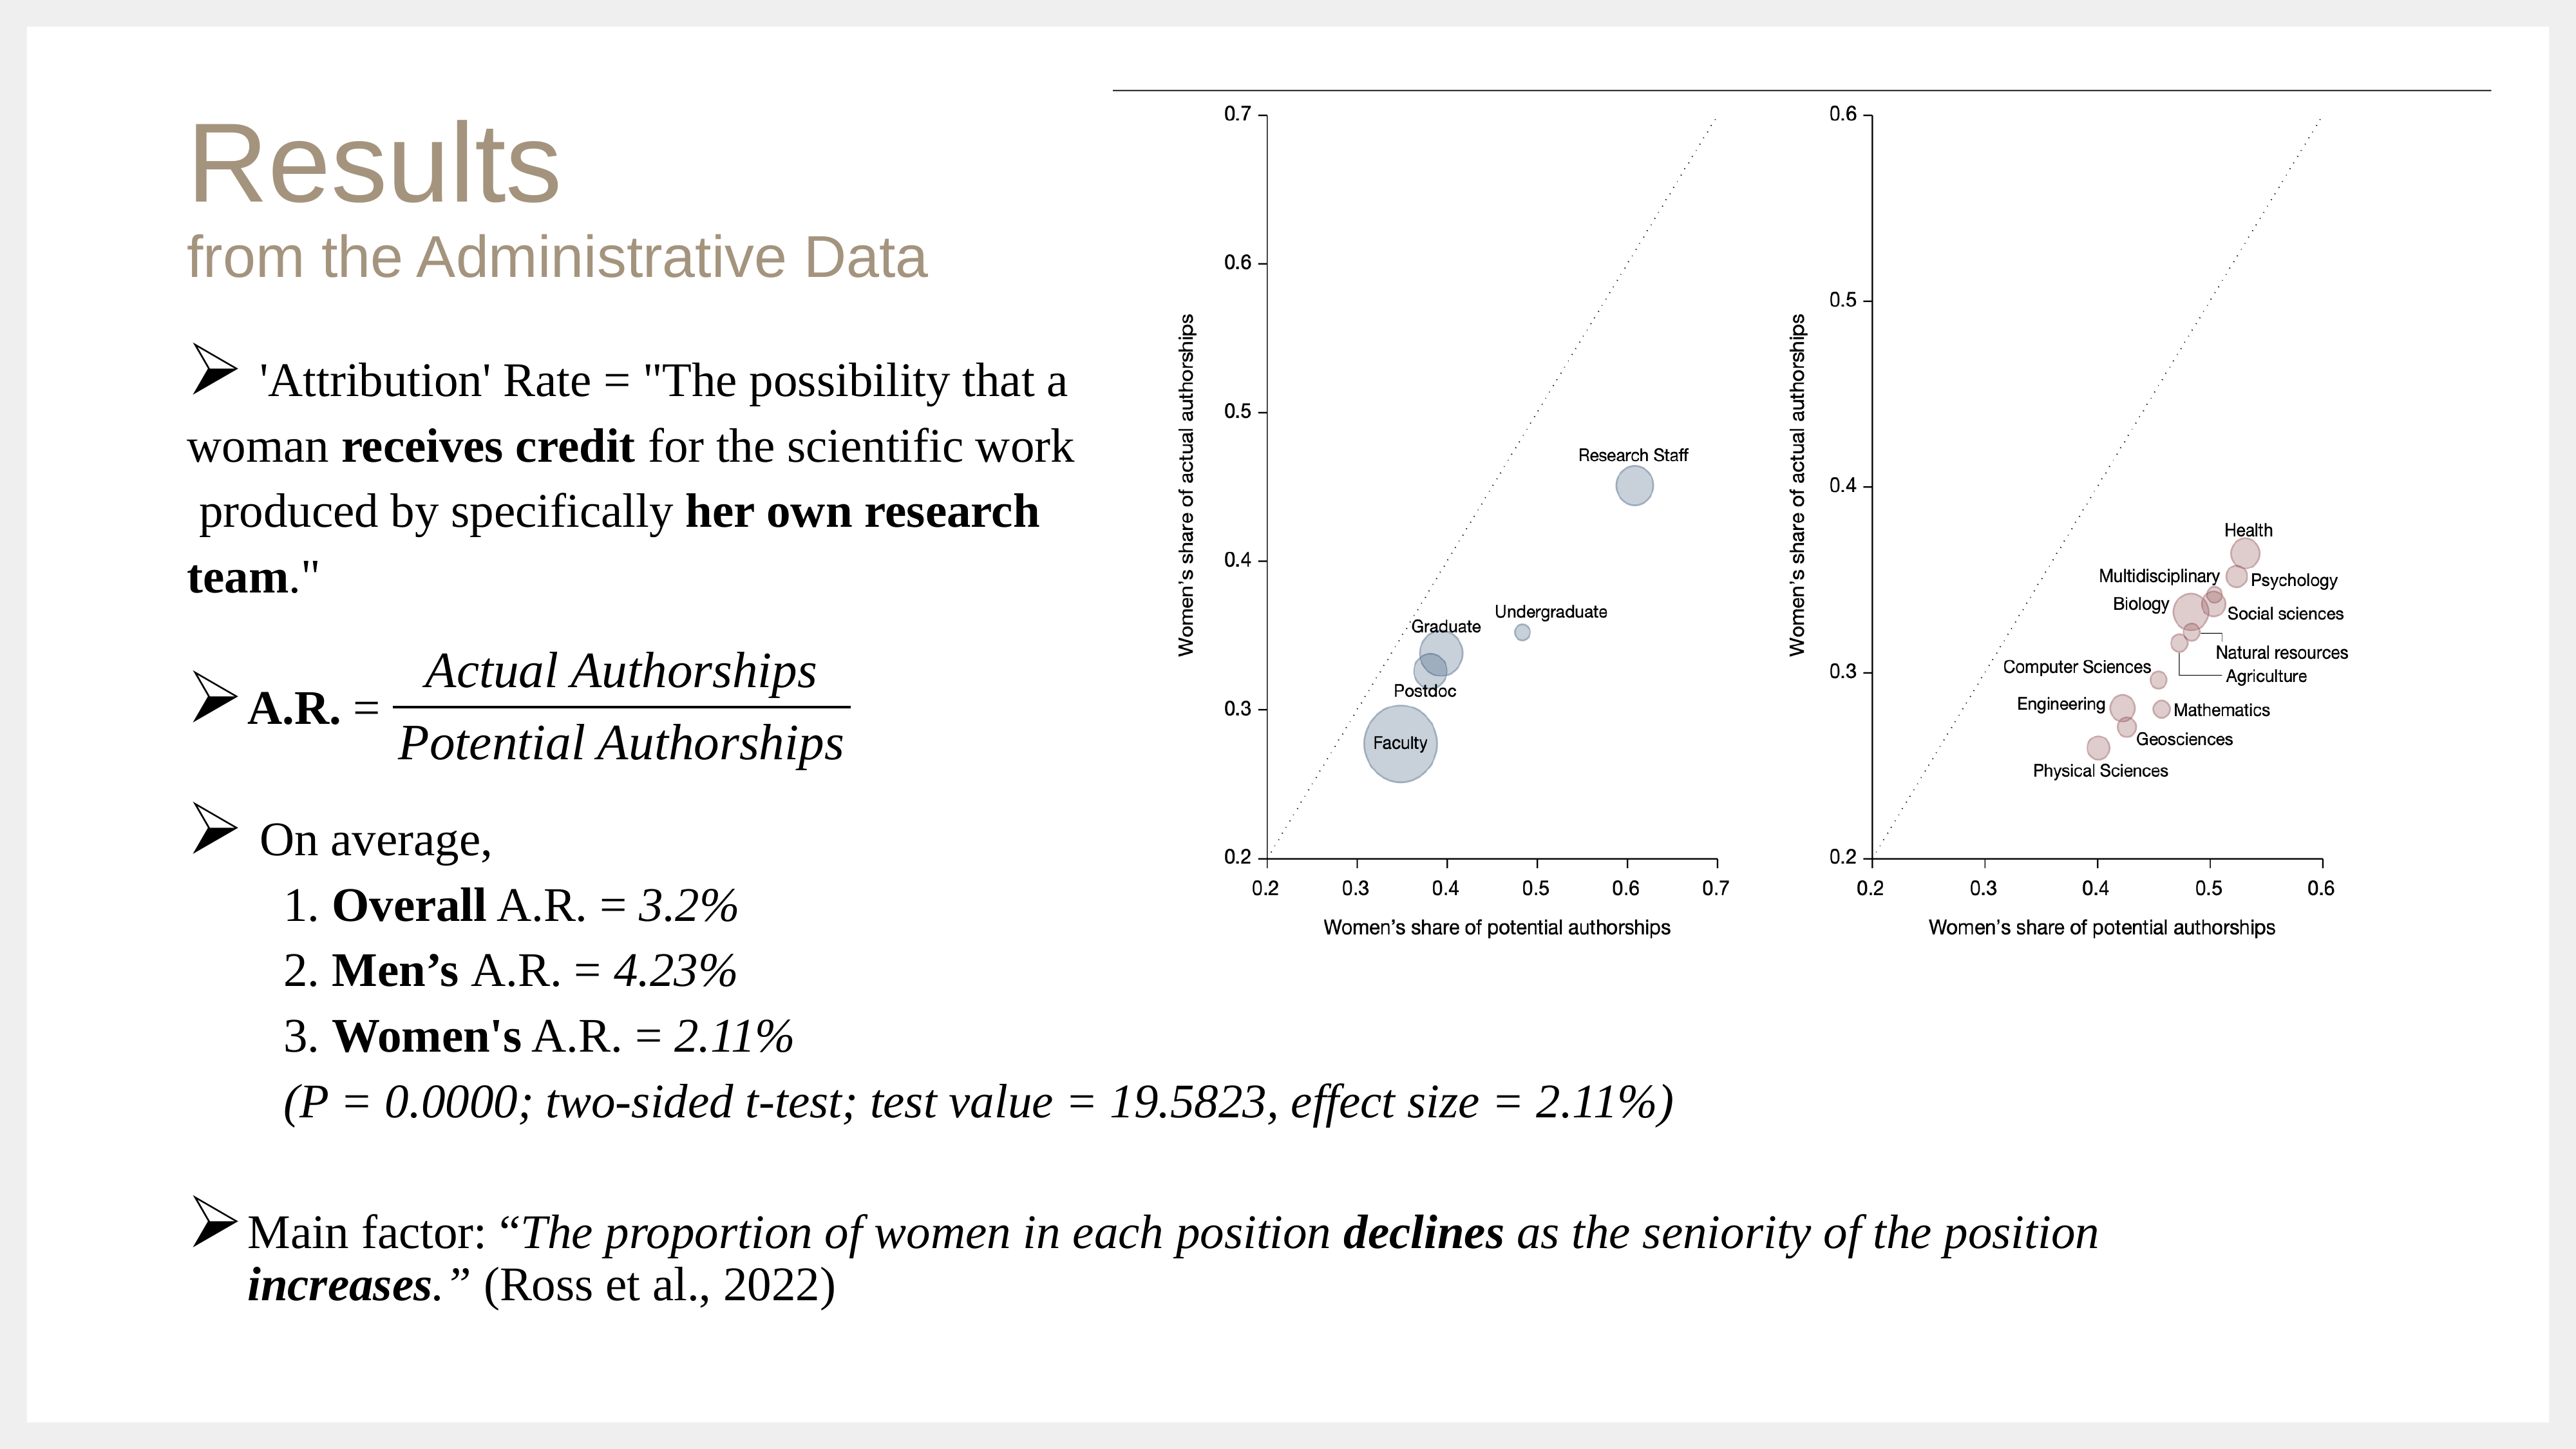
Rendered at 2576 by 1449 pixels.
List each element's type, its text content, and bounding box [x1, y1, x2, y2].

list 'Attribution' Rate = "The possibility that a woman receives credit for the scientific work produced by specifically her own research team." A.R. = On average, 1. Overall A.R. = 3.2% 2. Men’s A.R. = 4.23% 3. Women's A.R. = 2.11% (P = 0.0000; two-sided t-test; test value = 19.5823, effect size = 2.11%) Main factor: “The proportion of women in each position declines as the seniority of the position increases.” (Ross et al., 2022) [176, 345, 2331, 1360]
picture [1113, 89, 2524, 954]
title Results from the Administrative Data [176, 0, 1009, 345]
text_box Potential Authorships [345, 710, 898, 777]
text_box Actual Authorships [345, 638, 898, 705]
